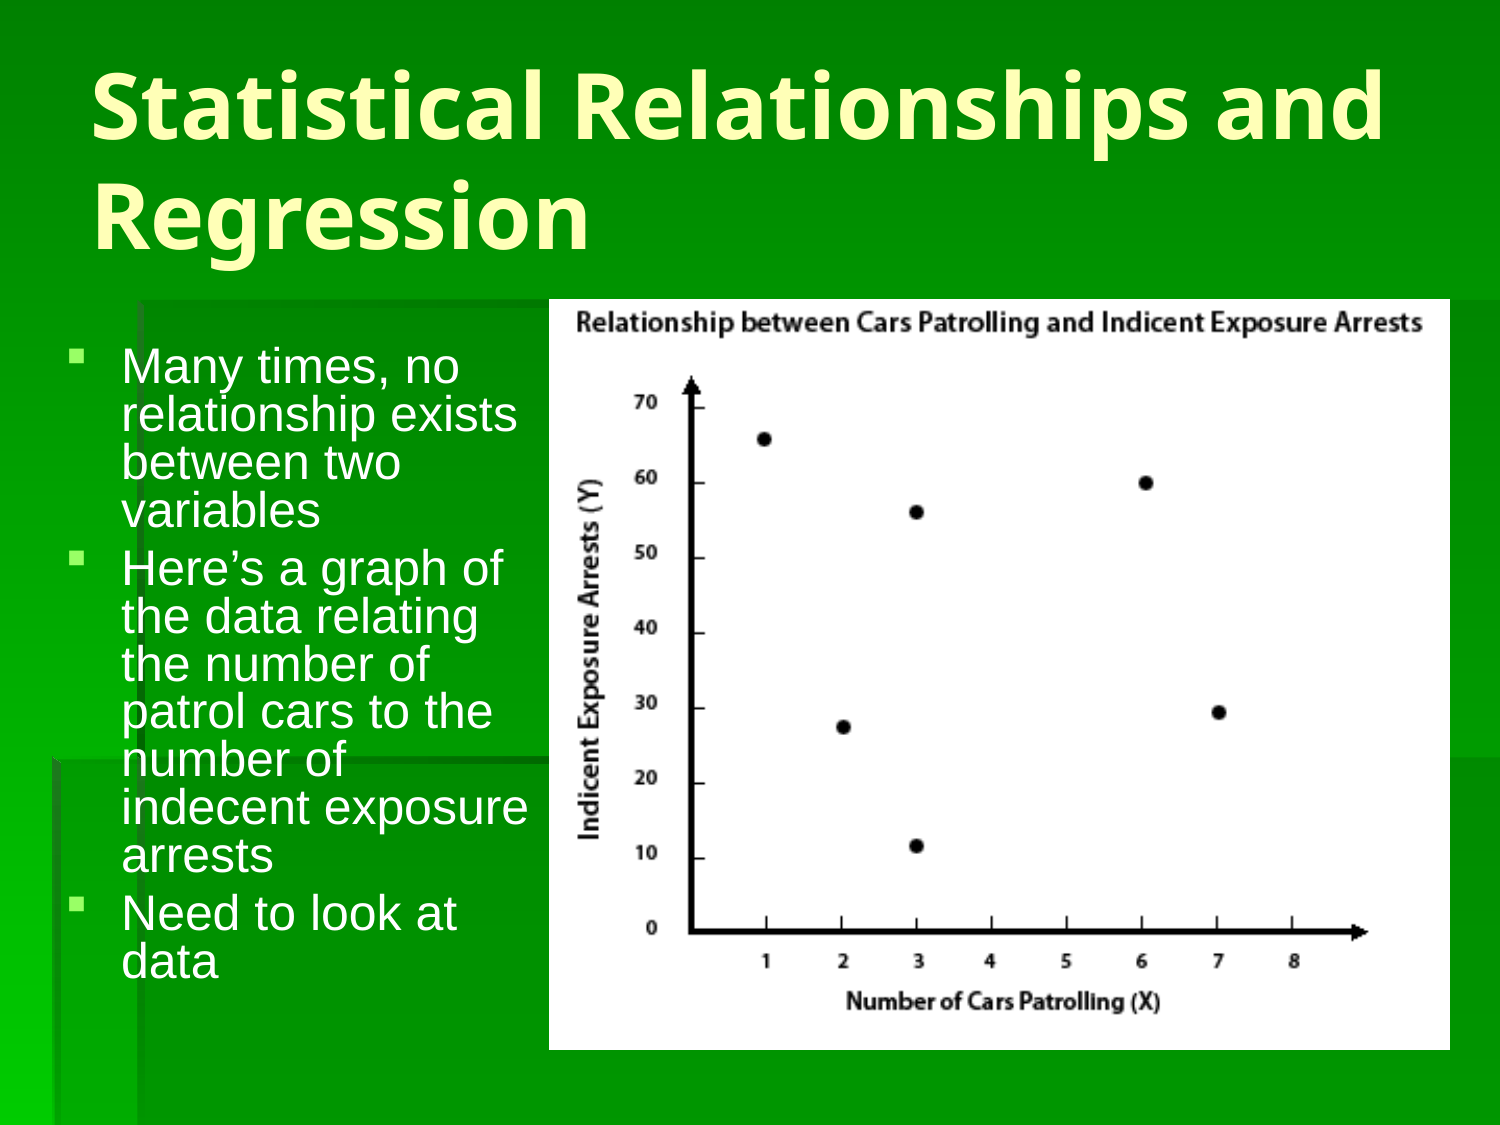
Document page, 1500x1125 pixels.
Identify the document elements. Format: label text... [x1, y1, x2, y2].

list Many times, no relationship exists between two variables Here’s a graph of the data relating the number of patrol cars to the number of indecent exposure arrests Need to look at data [49, 337, 544, 1026]
title Statistical Relationships and Regression [74, 39, 1451, 276]
picture [549, 299, 1451, 1051]
